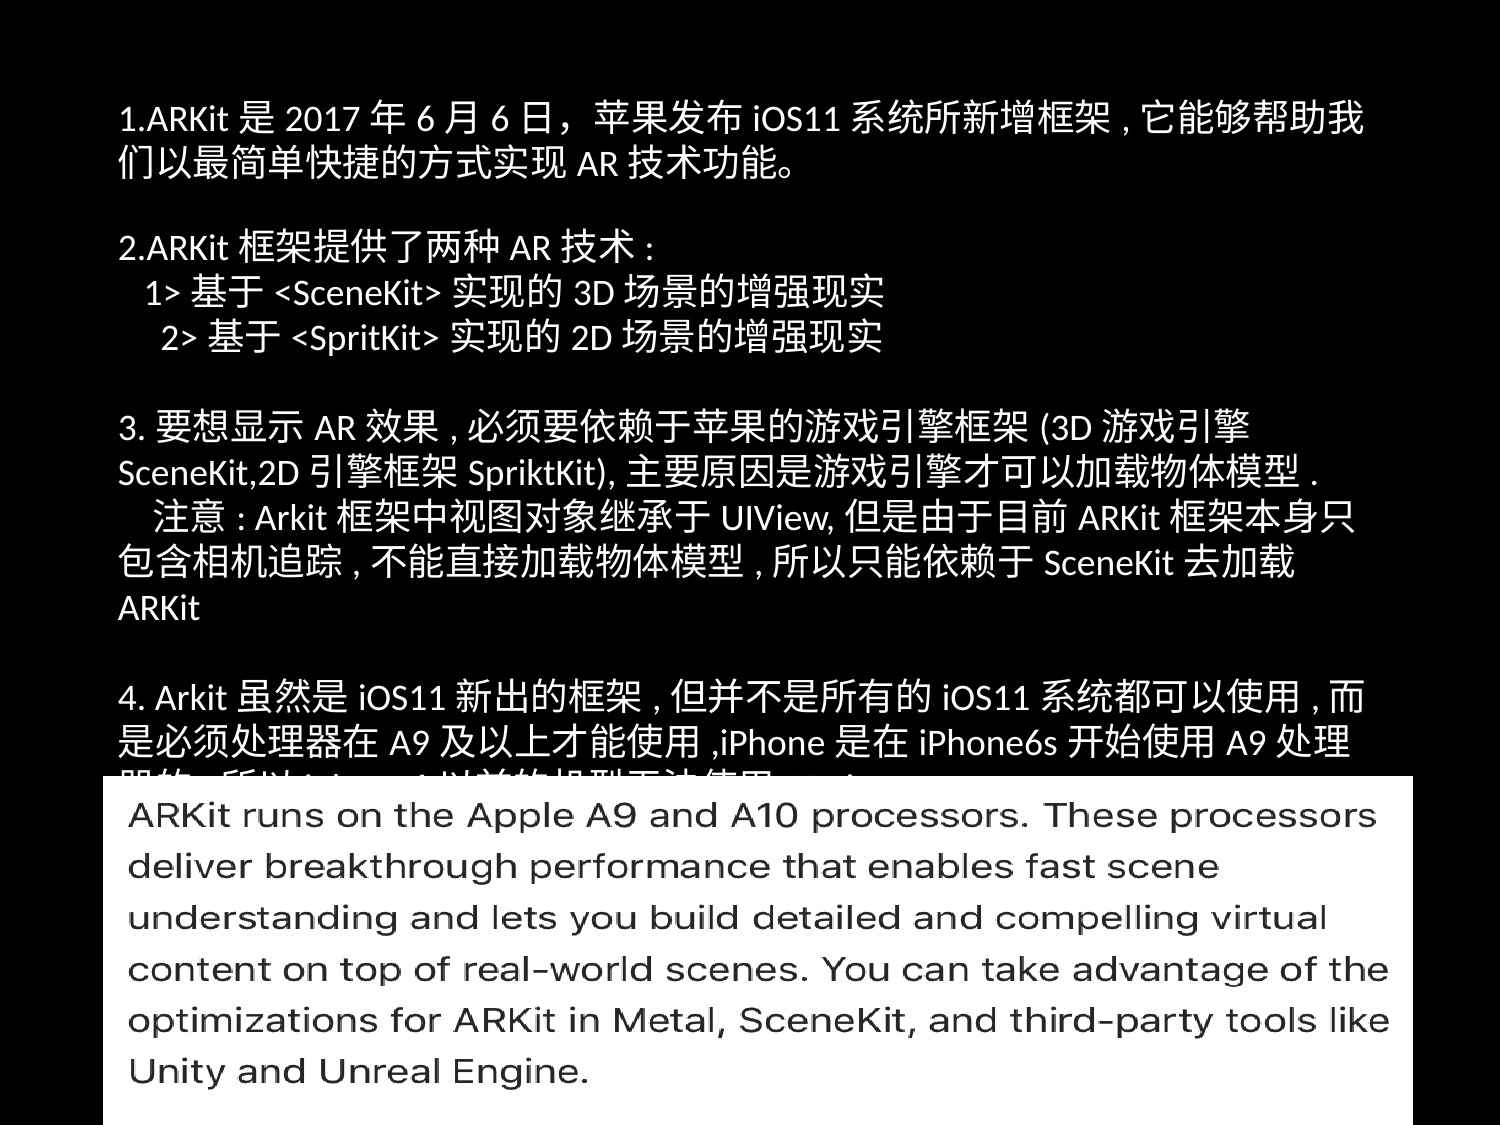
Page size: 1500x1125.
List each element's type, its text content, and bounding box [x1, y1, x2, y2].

text_box 2.ARKit框架提供了两种AR技术: 1>基于<SceneKit>实现的3D场景的增强现实 2>基于<SpritKit>实现的2D场景的增强现实 3.要想显示AR效果,必须要依赖于苹果的游戏引擎框架(3D游戏引擎SceneKit,2D引擎框架SpriktKit),主要原因是游戏引擎才可以加载物体模型. 注意: Arkit框架中视图对象继承于UIView,但是由于目前ARKit框架本身只包含相机追踪,不能直接加载物体模型,所以只能依赖于SceneKit去加载ARKit 4. Arkit虽然是iOS11新出的框架,但并不是所有的iOS11系统都可以使用,而是必须处理器在A9及以上才能使用,iPhone是在iPhone6s开始使用A9处理器的,所以iPhone6以前的机型无法使用ARKit [103, 170, 1392, 775]
picture [102, 776, 1413, 1125]
text_box 1.ARKit是2017年6月6日，苹果发布iOS11系统所新增框架,它能够帮助我们以最简单快捷的方式实现AR技术功能。 [103, 86, 1392, 170]
